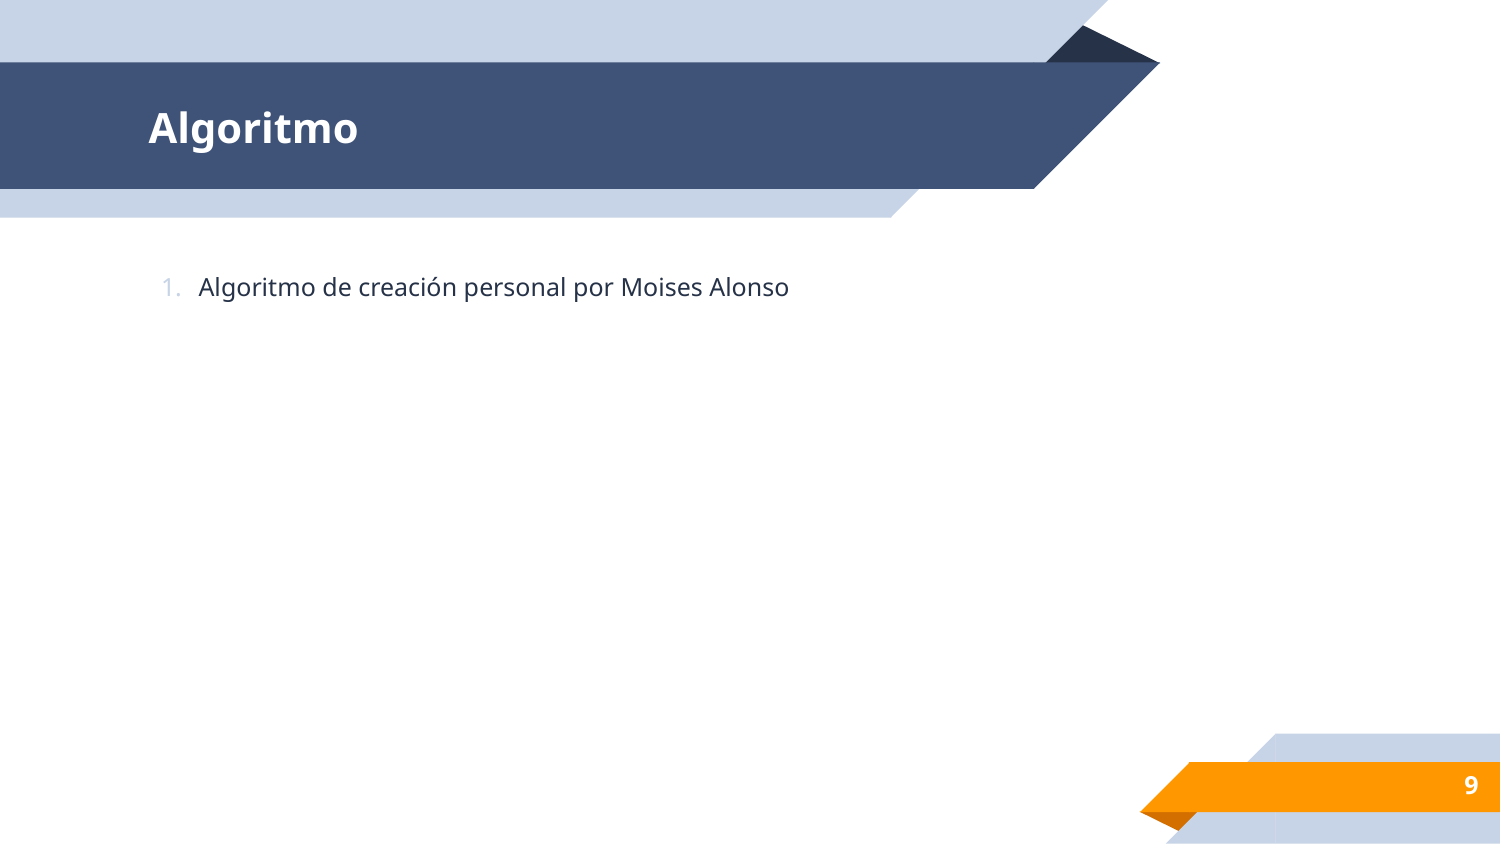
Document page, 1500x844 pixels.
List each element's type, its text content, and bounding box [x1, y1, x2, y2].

title Algoritmo [133, 64, 1035, 190]
slide_number 9 [1249, 760, 1494, 813]
list Algoritmo de creación personal por Moises Alonso [133, 217, 1411, 822]
